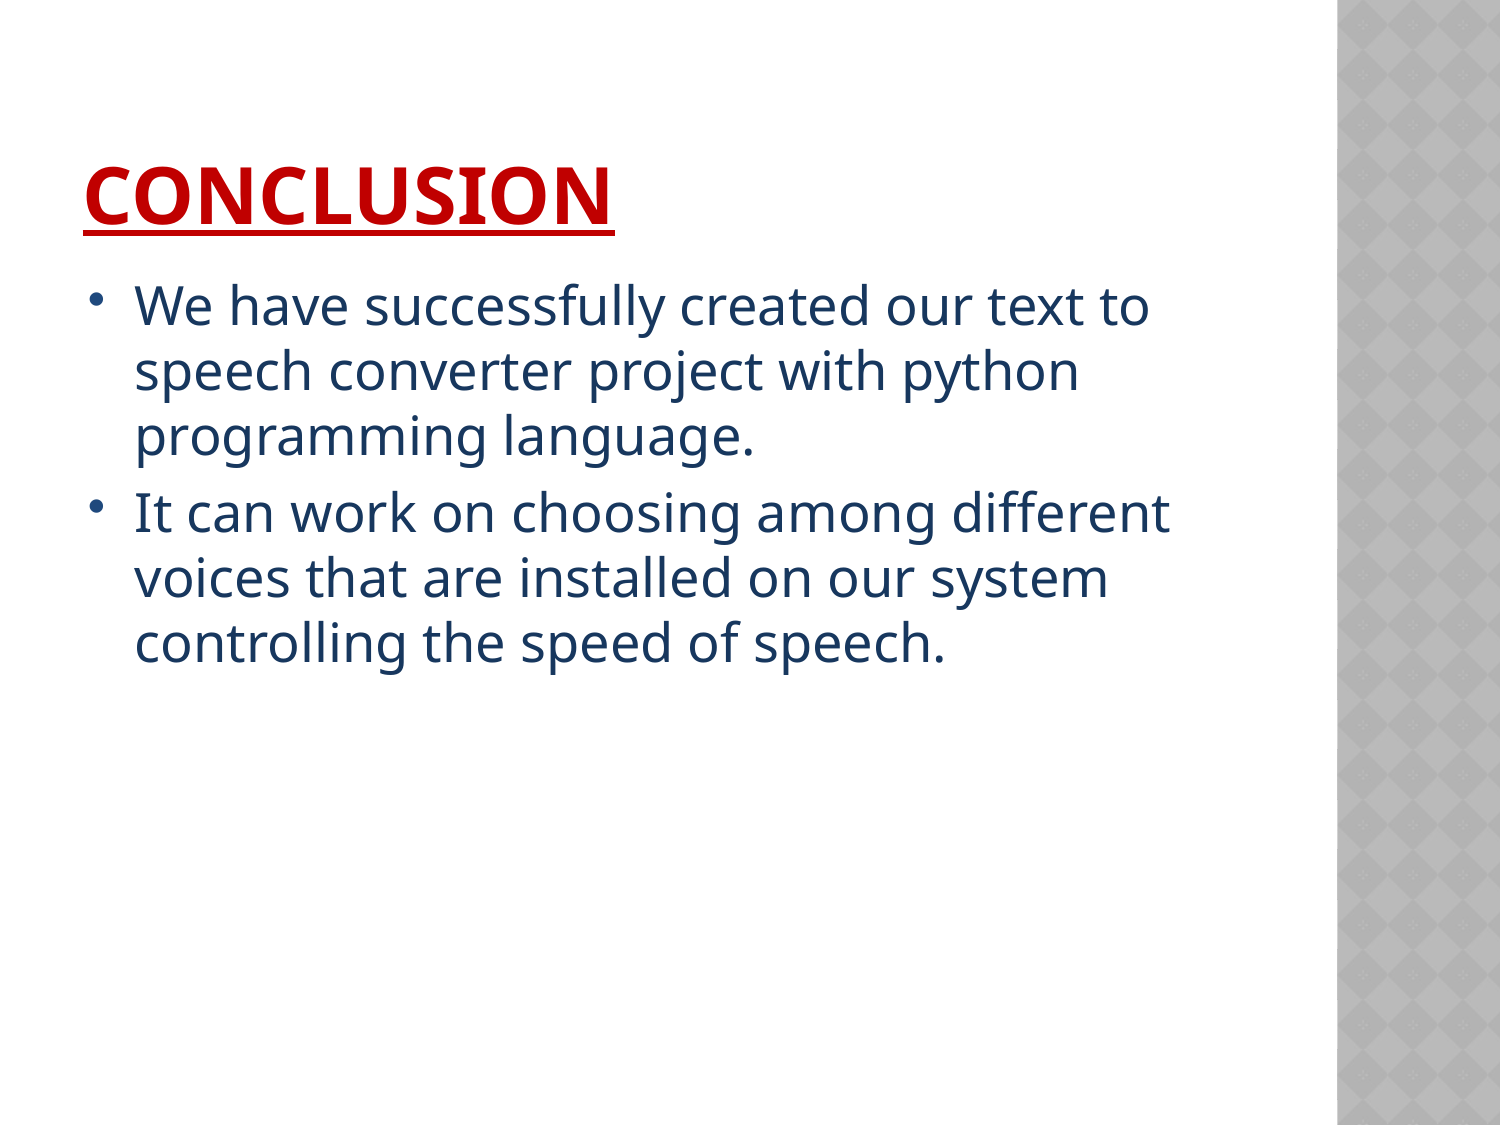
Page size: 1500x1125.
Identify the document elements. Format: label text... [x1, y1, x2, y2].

title Conclusion [75, 52, 1263, 240]
list We have successfully created our text to speech converter project with python programming language. It can work on choosing among different voices that are installed on our system controlling the speed of speech. [75, 264, 1263, 1059]
